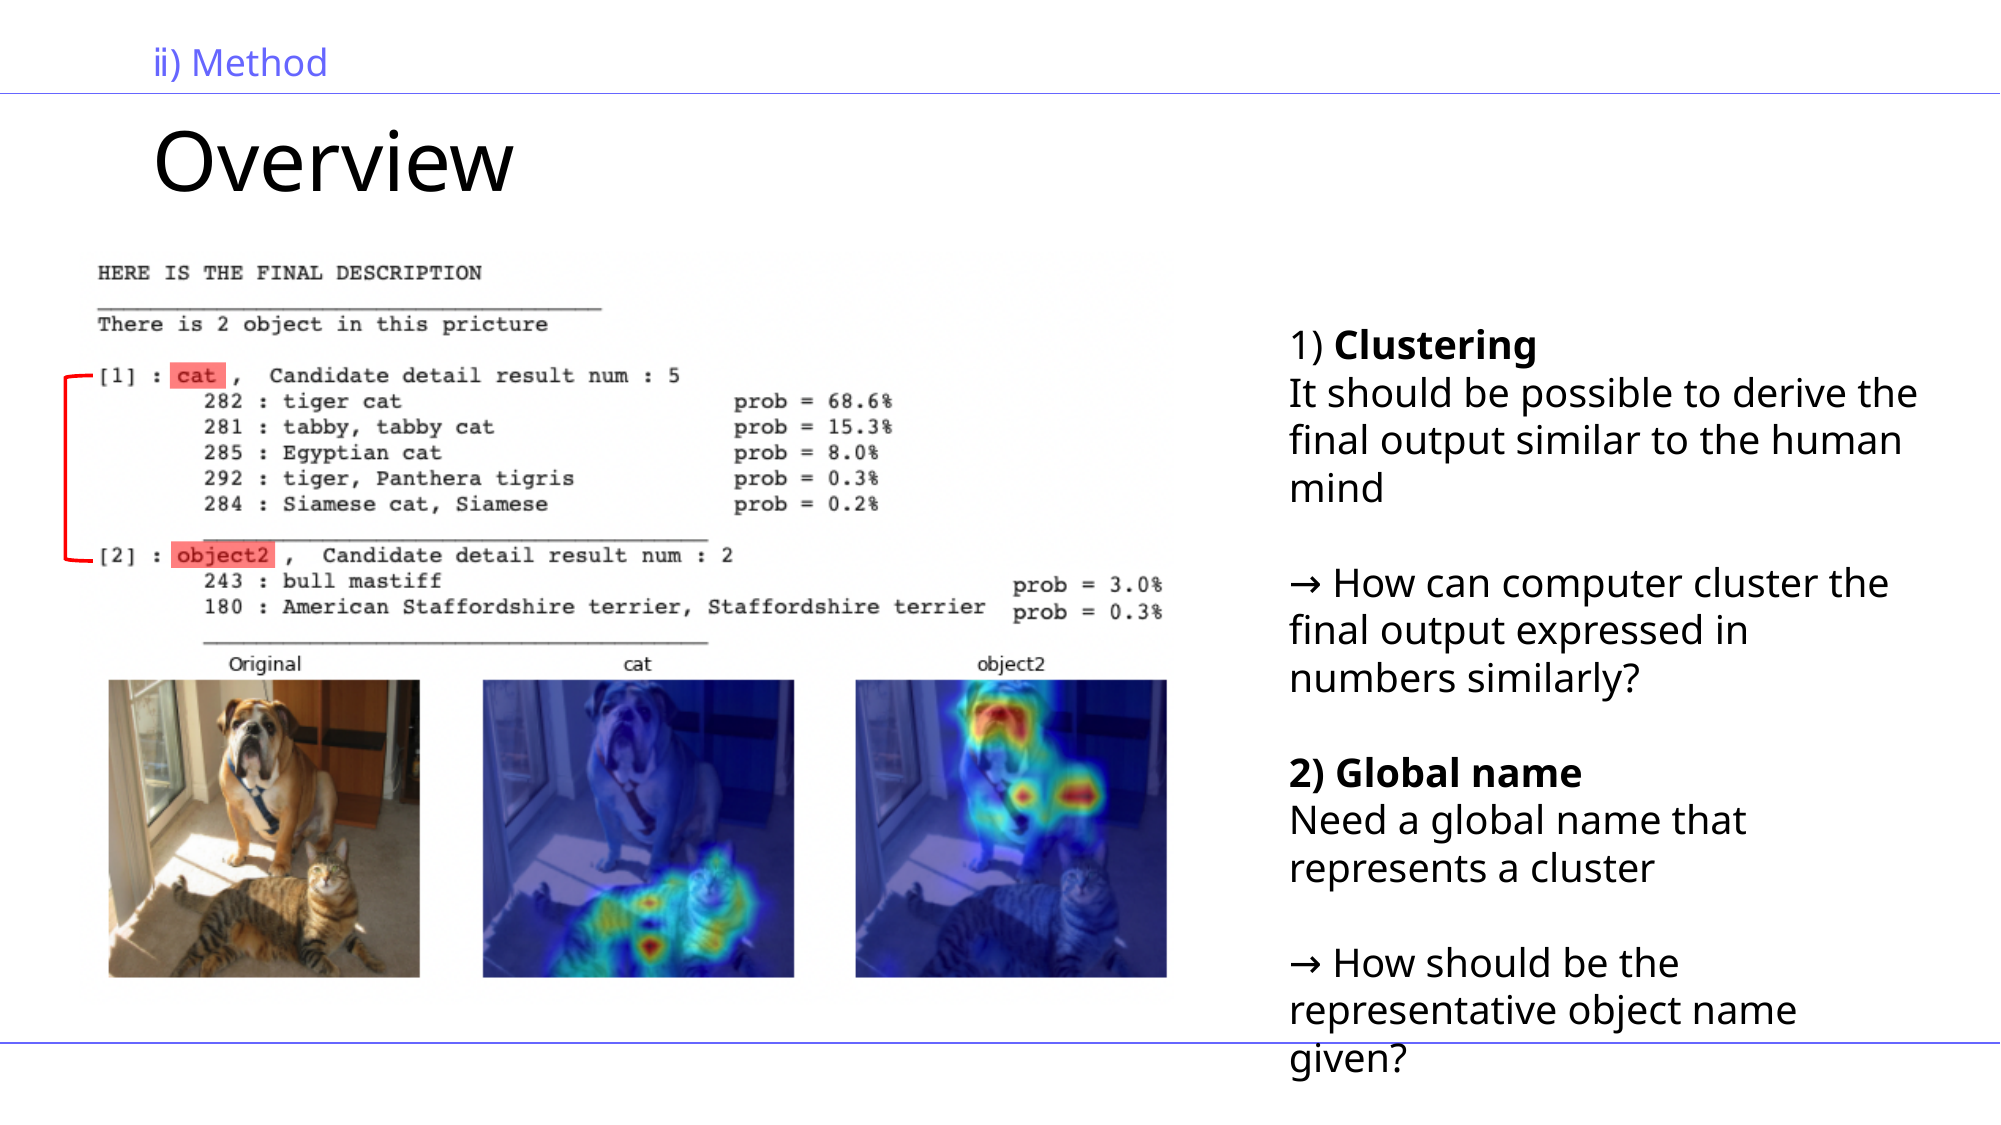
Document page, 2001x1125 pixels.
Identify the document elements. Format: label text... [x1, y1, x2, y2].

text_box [65, 251, 1174, 1005]
text_box ⅱ) Method [137, 38, 754, 91]
text_box 1) Clustering It should be possible to derive the final output similar to the human mind → How can computer cluster the final output expressed in numbers similarly? 2) Global name Need a global name that represents a cluster → How should be the representative object name given? [1274, 312, 1941, 1088]
title Overview [137, 111, 1863, 359]
